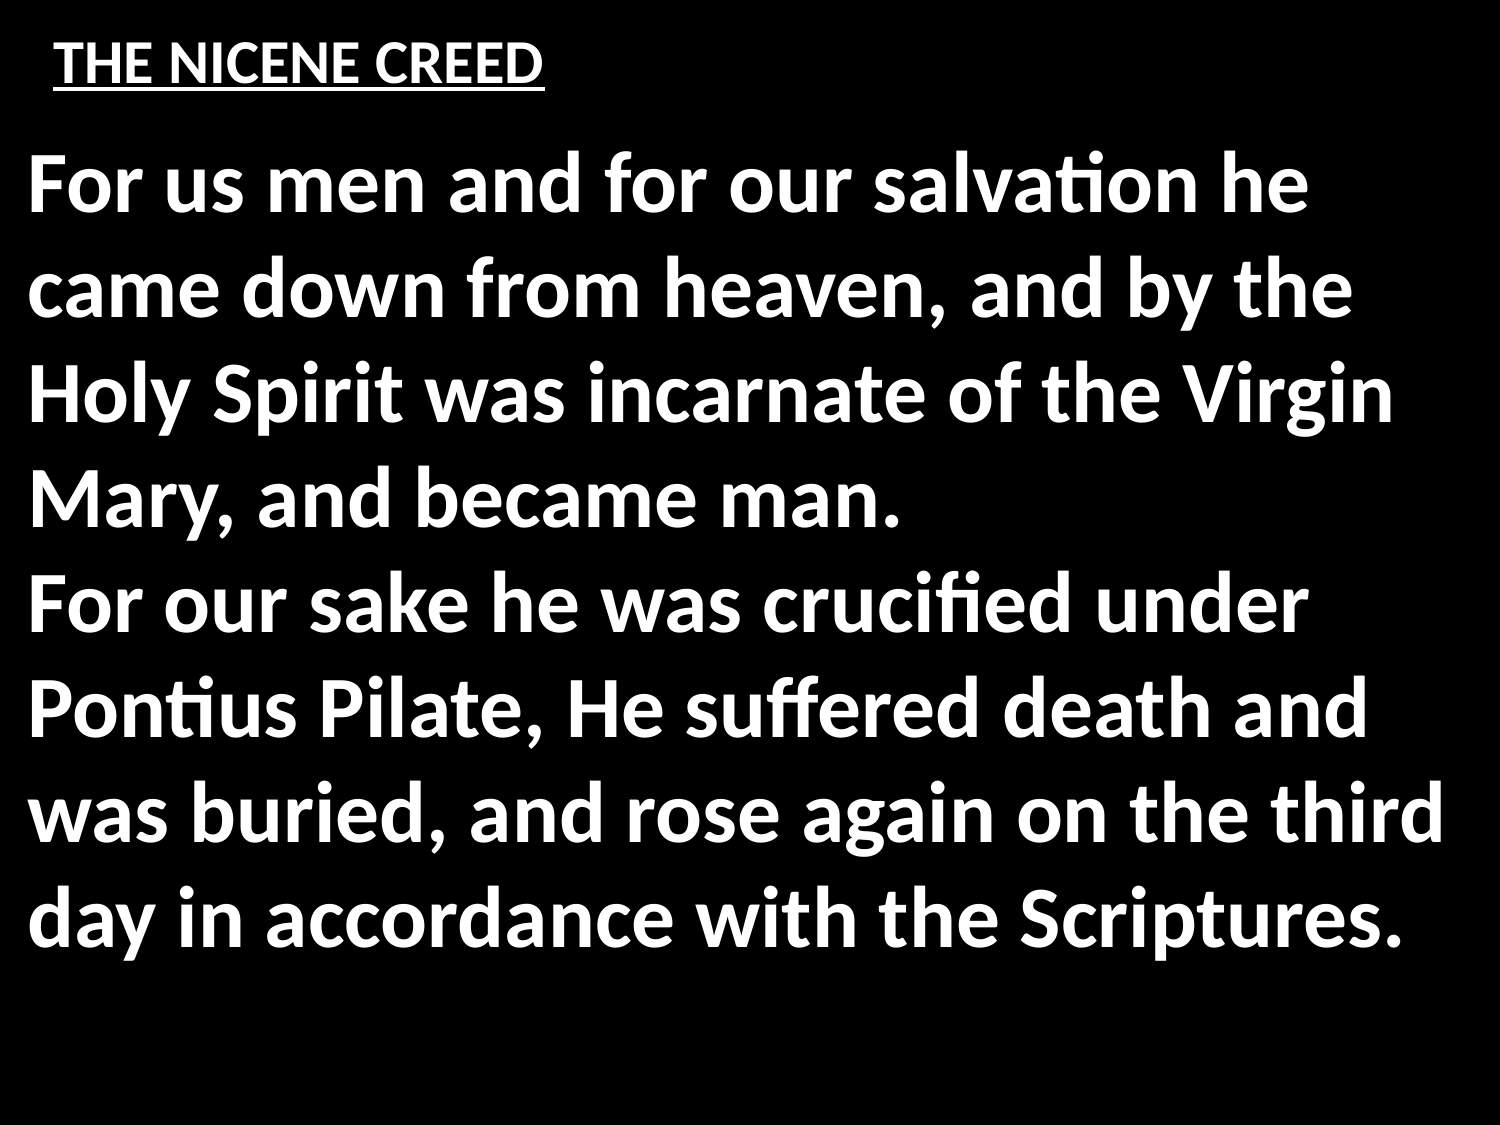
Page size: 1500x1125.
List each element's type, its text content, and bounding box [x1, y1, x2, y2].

title THE NICENE CREED [10, 0, 1490, 117]
list For us men and for our salvation he came down from heaven, and by the Holy Spirit was incarnate of the Virgin Mary, and became man. For our sake he was crucified under Pontius Pilate, He suffered death and was buried, and rose again on the third day in accordance with the Scriptures. [8, 125, 1489, 1116]
